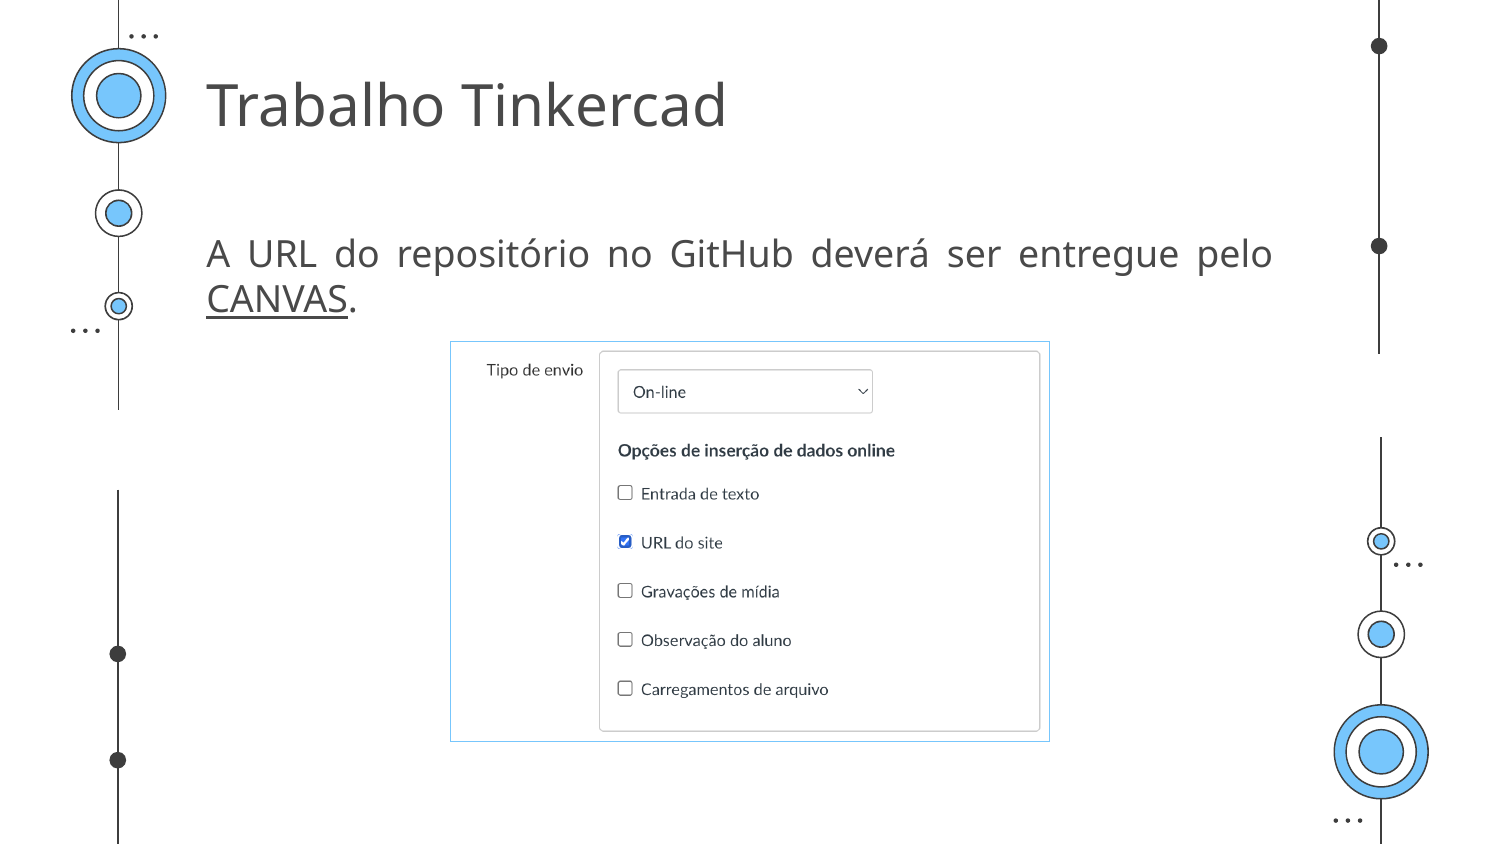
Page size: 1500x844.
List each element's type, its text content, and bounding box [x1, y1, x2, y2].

subtitle A URL do repositório no GitHub deverá ser entregue pelo CANVAS. [191, 215, 1290, 749]
title Trabalho Tinkercad [191, 52, 1290, 143]
picture [449, 341, 1051, 742]
